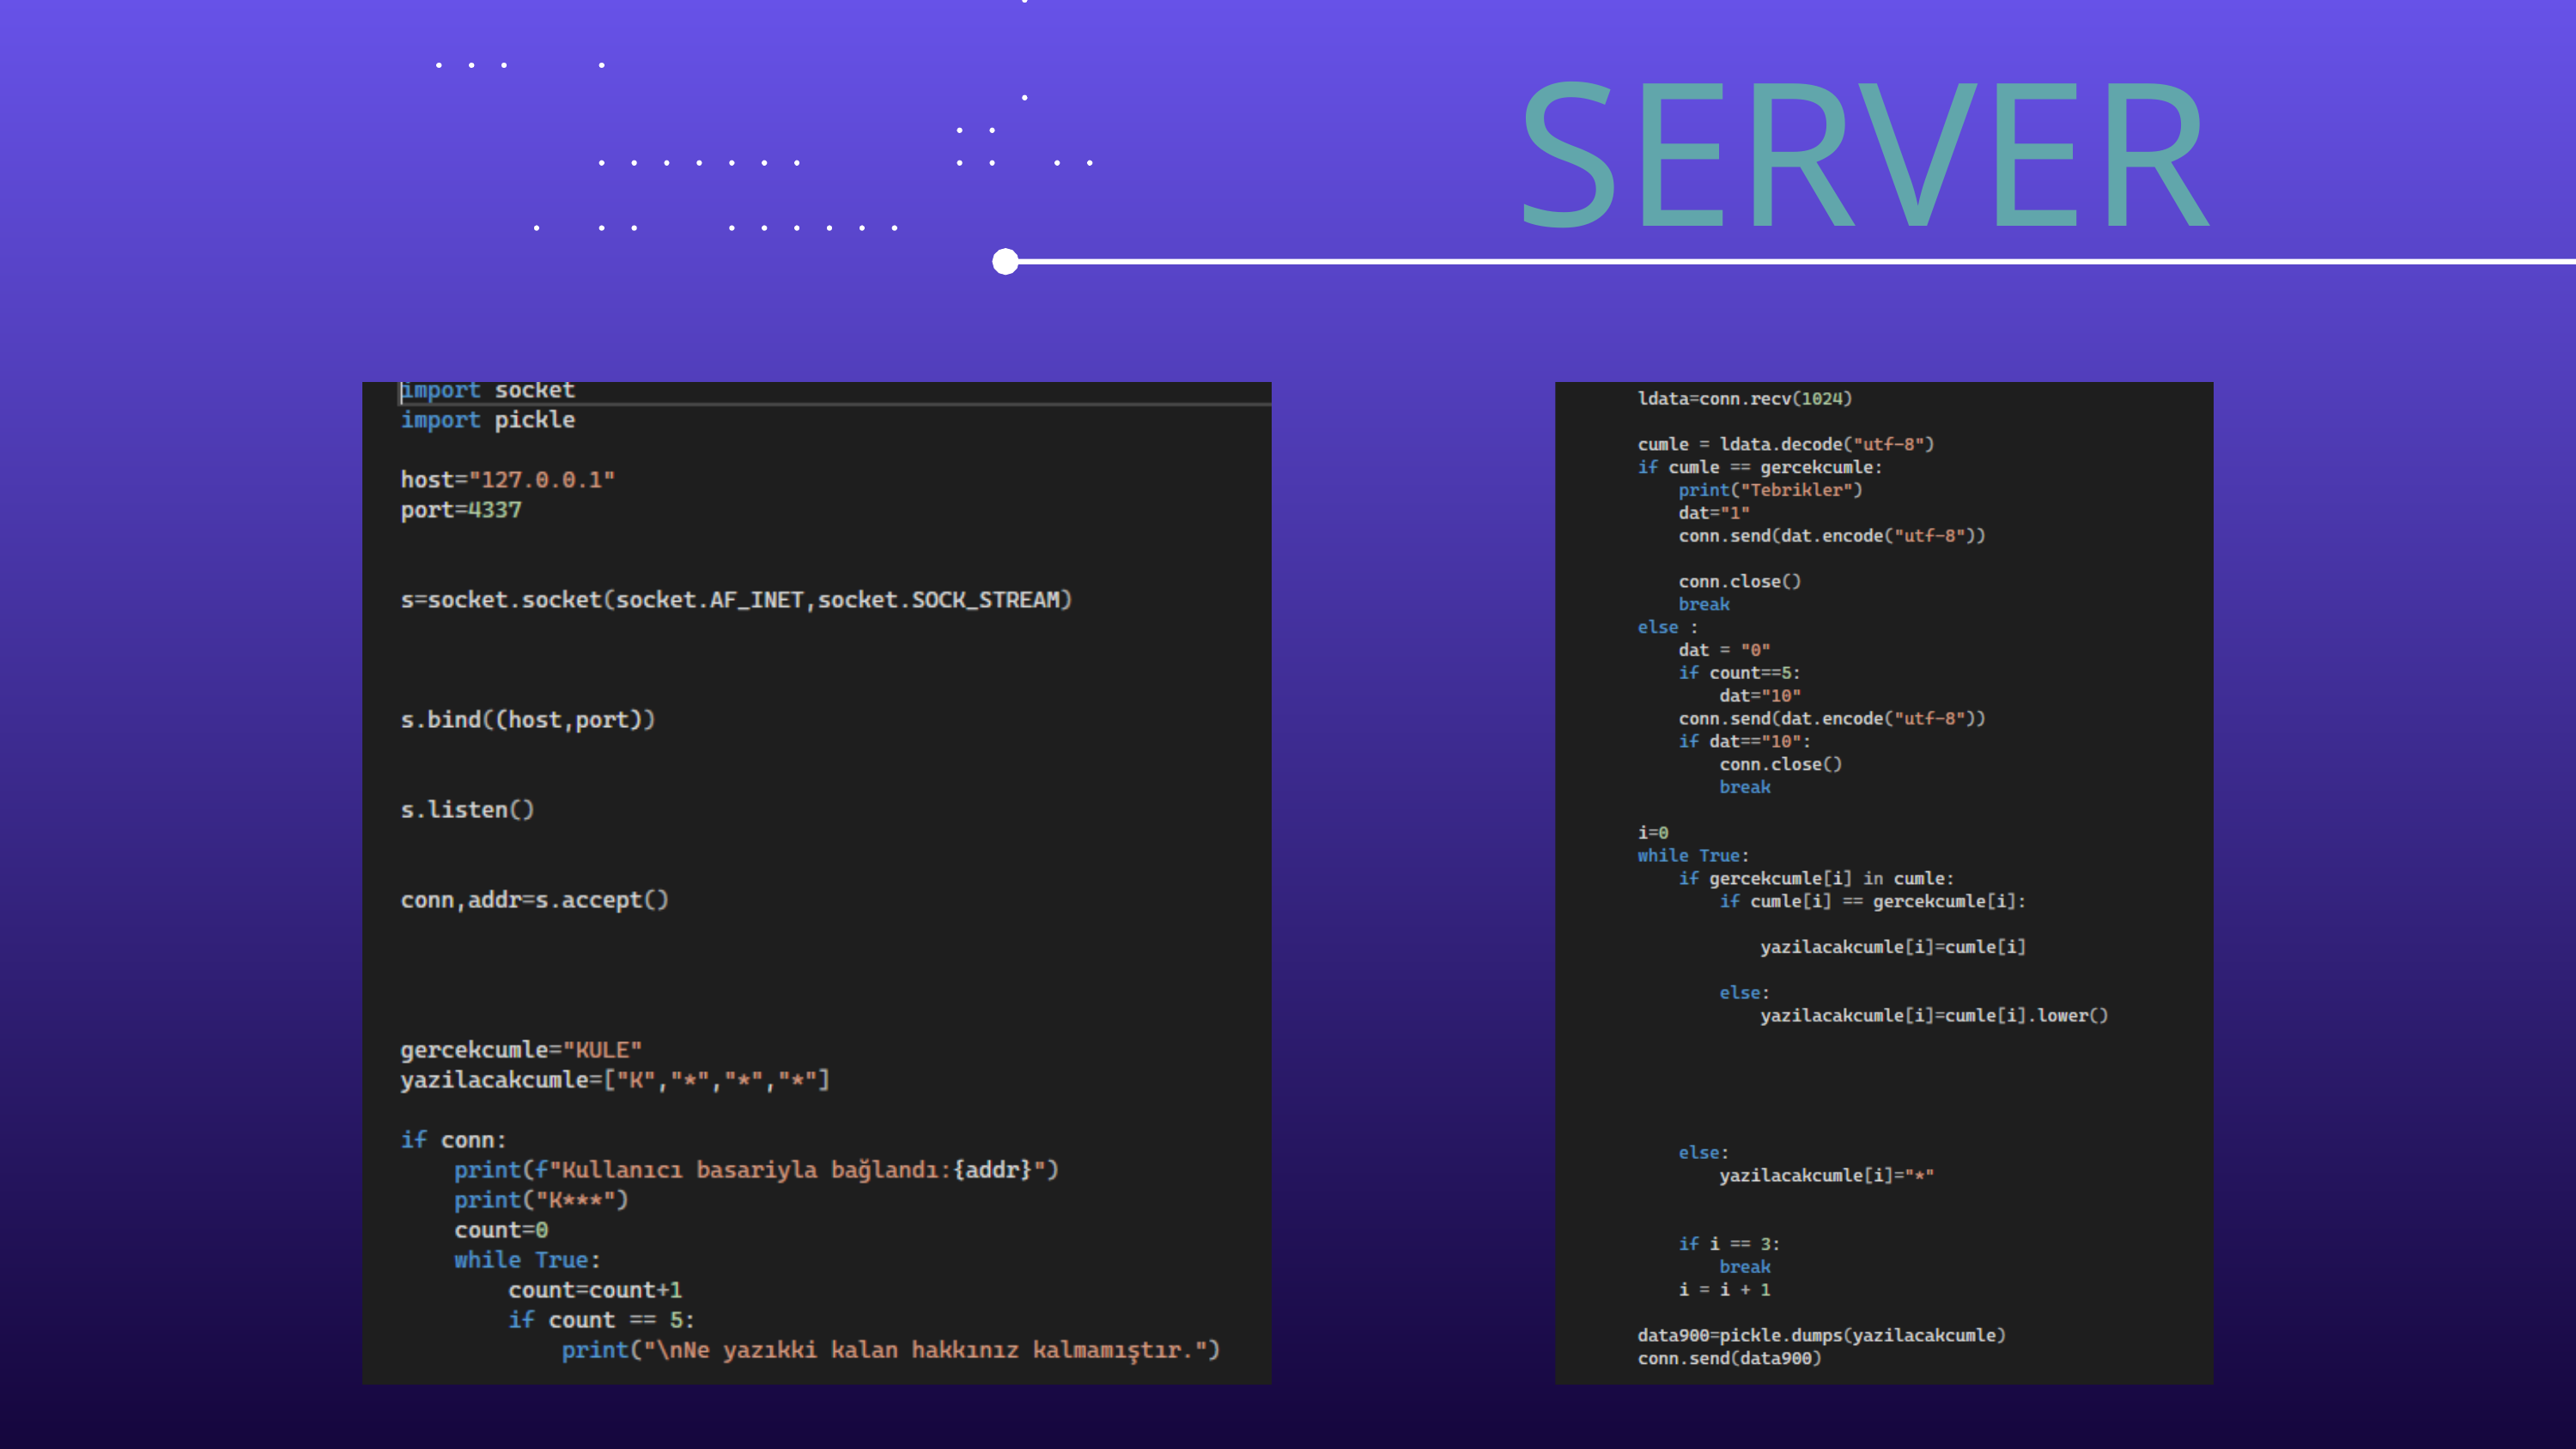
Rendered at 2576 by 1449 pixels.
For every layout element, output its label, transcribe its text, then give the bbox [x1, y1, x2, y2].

picture [432, 0, 1097, 233]
text_box SERVER [361, 22, 2214, 266]
text_box [361, 382, 1272, 1385]
text_box [996, 252, 2576, 271]
text_box [1555, 382, 2214, 1385]
